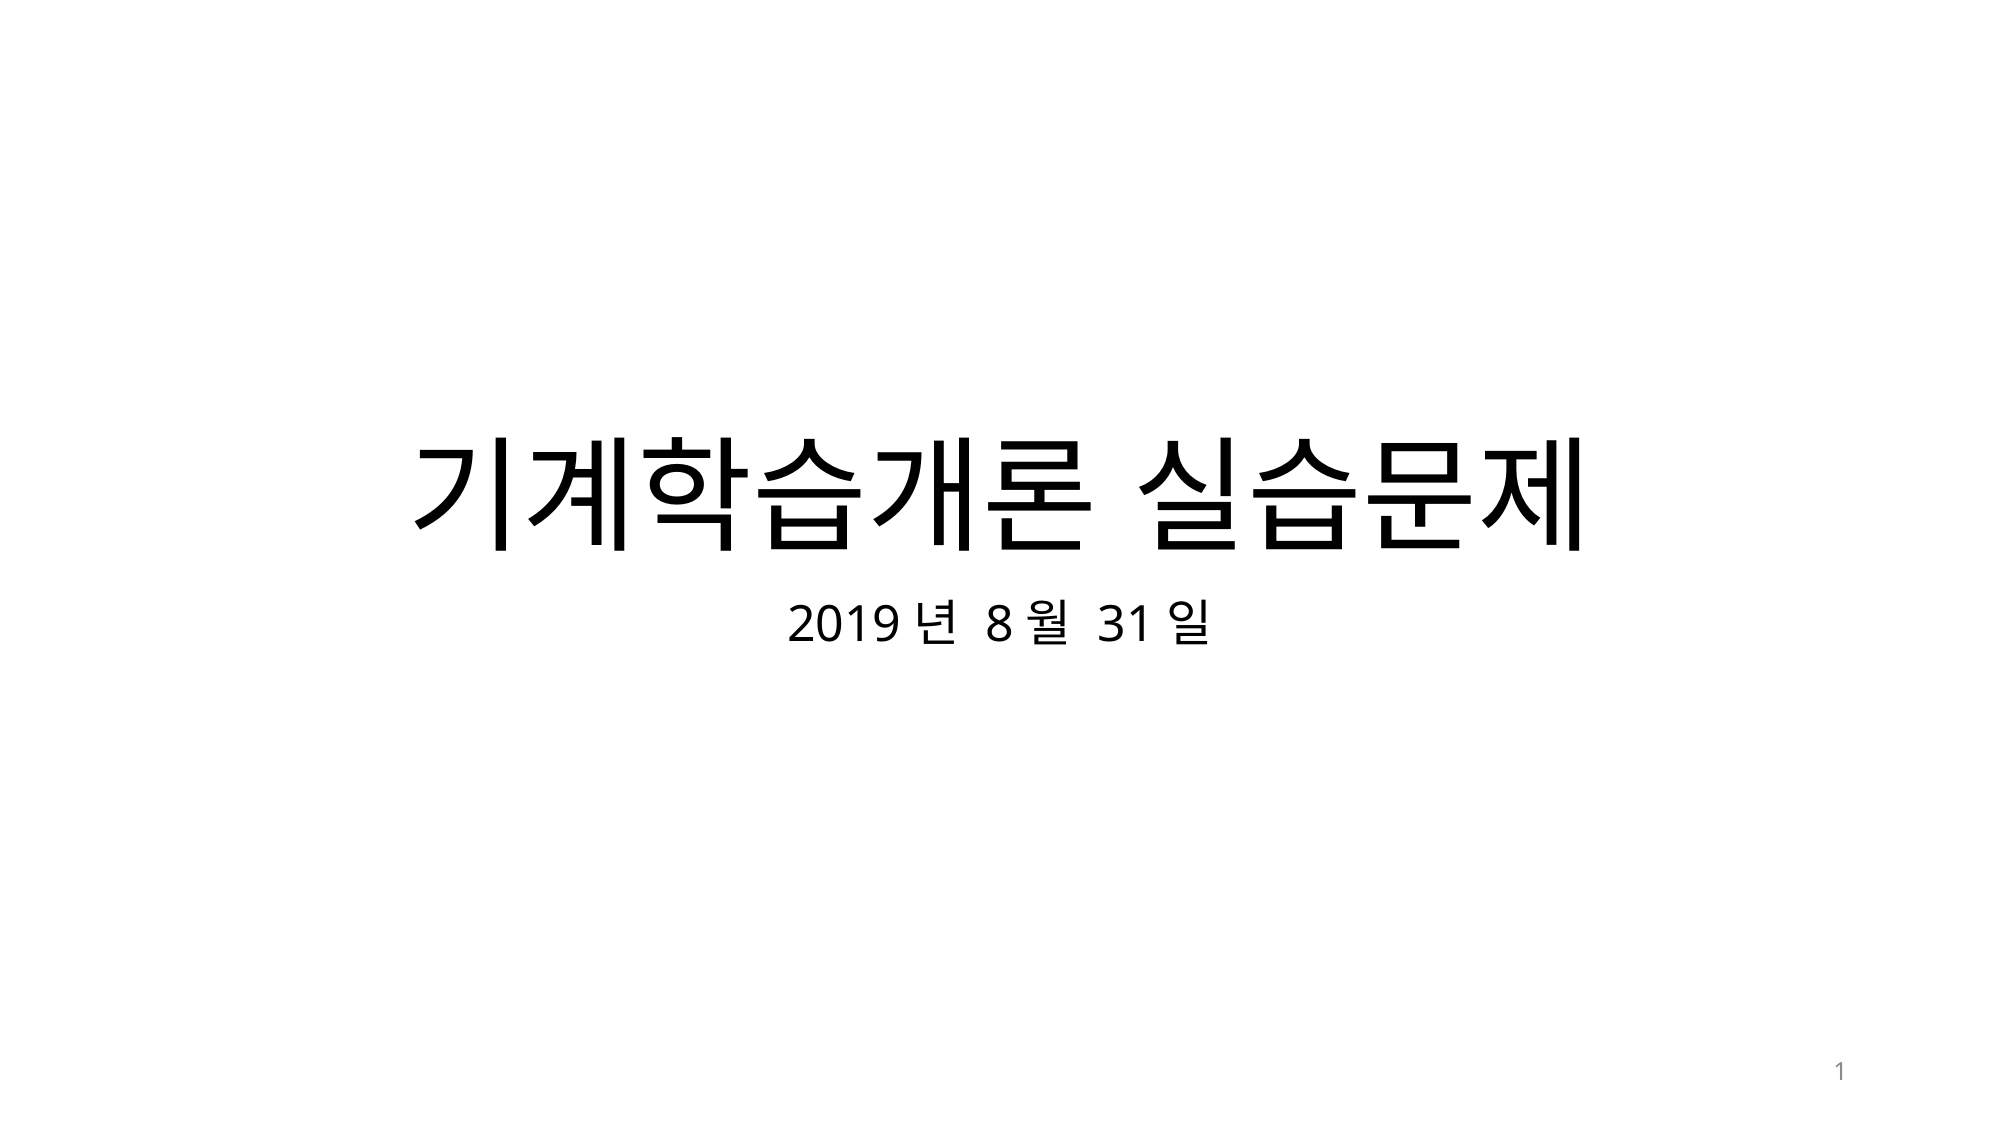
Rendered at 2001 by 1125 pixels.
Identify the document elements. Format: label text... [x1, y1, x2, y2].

slide_number 1 [1412, 1042, 1863, 1103]
title 기계학습개론 실습문제 [249, 184, 1750, 576]
subtitle 2019년 8월 31일 [249, 590, 1750, 863]
